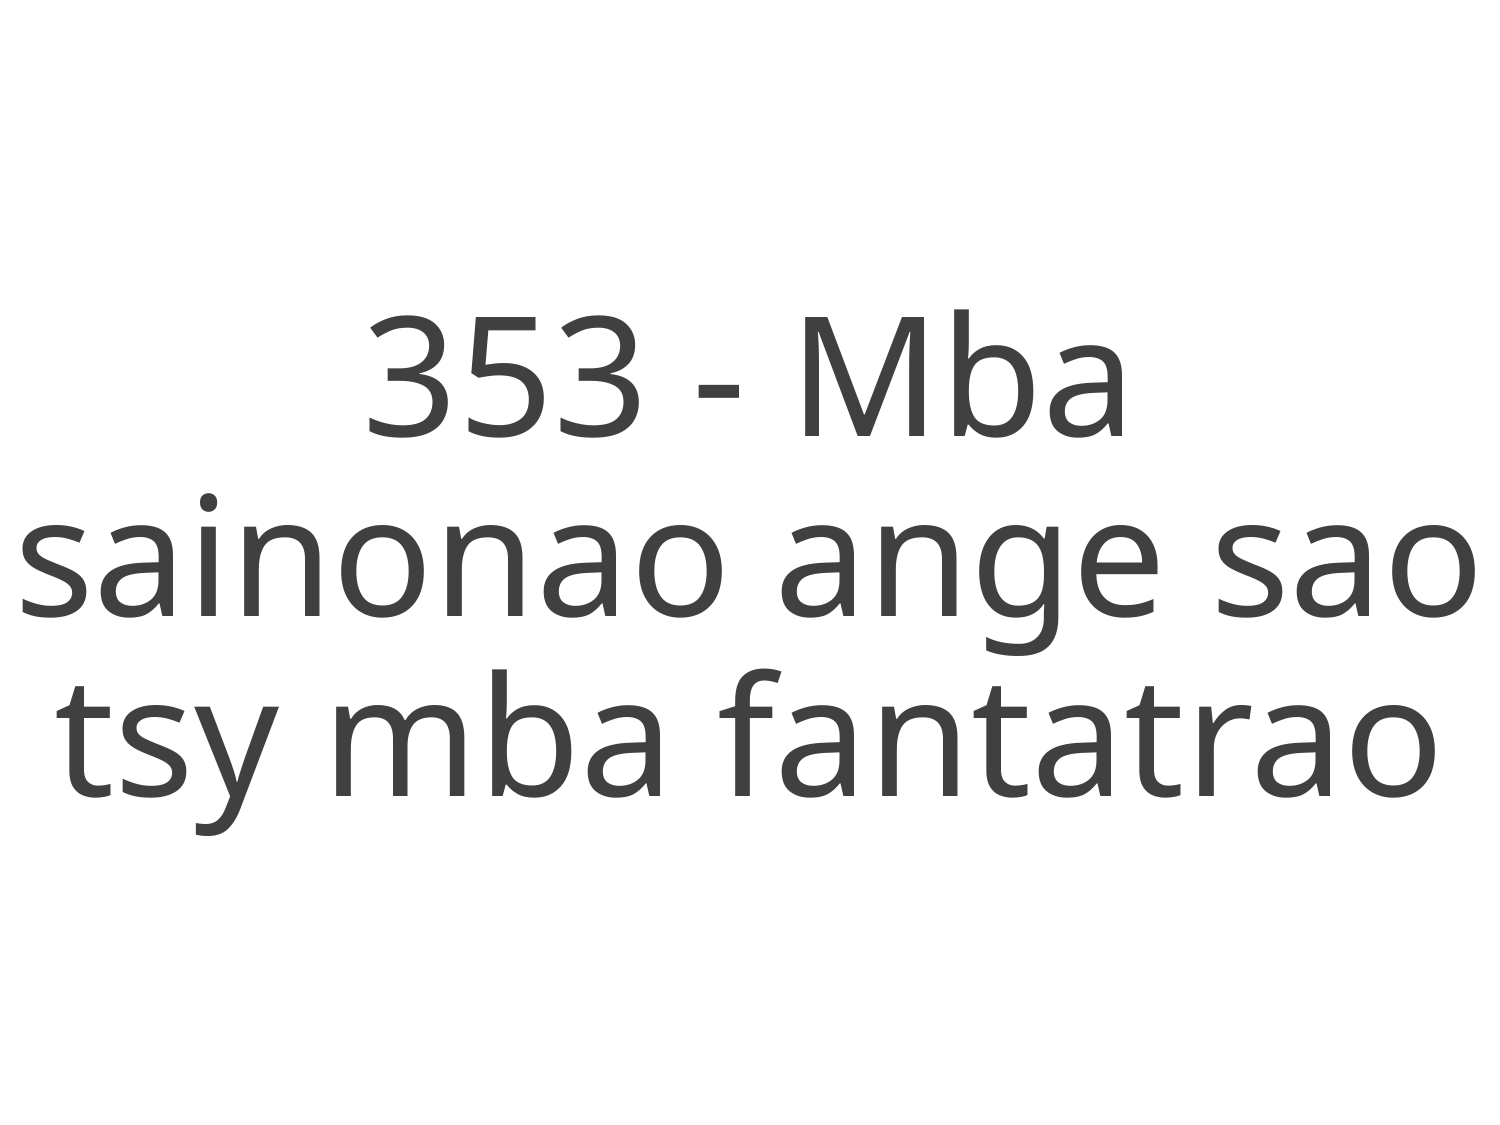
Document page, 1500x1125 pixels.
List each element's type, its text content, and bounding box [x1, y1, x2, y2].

title 353 - Mba sainonao ange sao tsy mba fantatrao [0, 453, 1500, 672]
